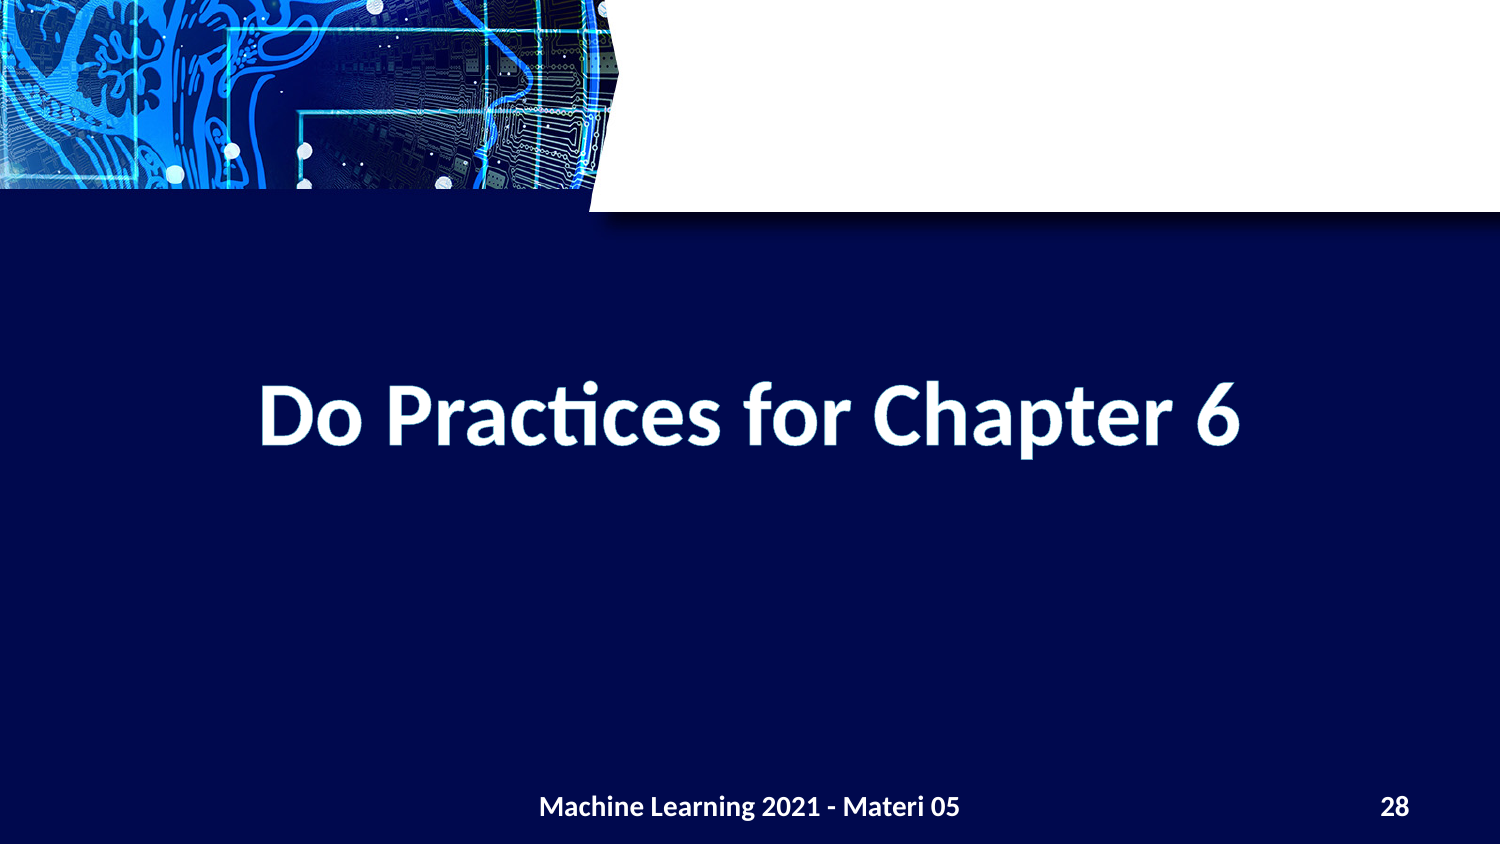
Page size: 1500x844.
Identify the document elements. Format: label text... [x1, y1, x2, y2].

footer Machine Learning 2021 - Materi 05 [512, 782, 988, 827]
slide_number 28 [1074, 782, 1425, 827]
text_box Do Practices for Chapter 6 [242, 346, 1258, 471]
picture [0, 0, 1500, 844]
